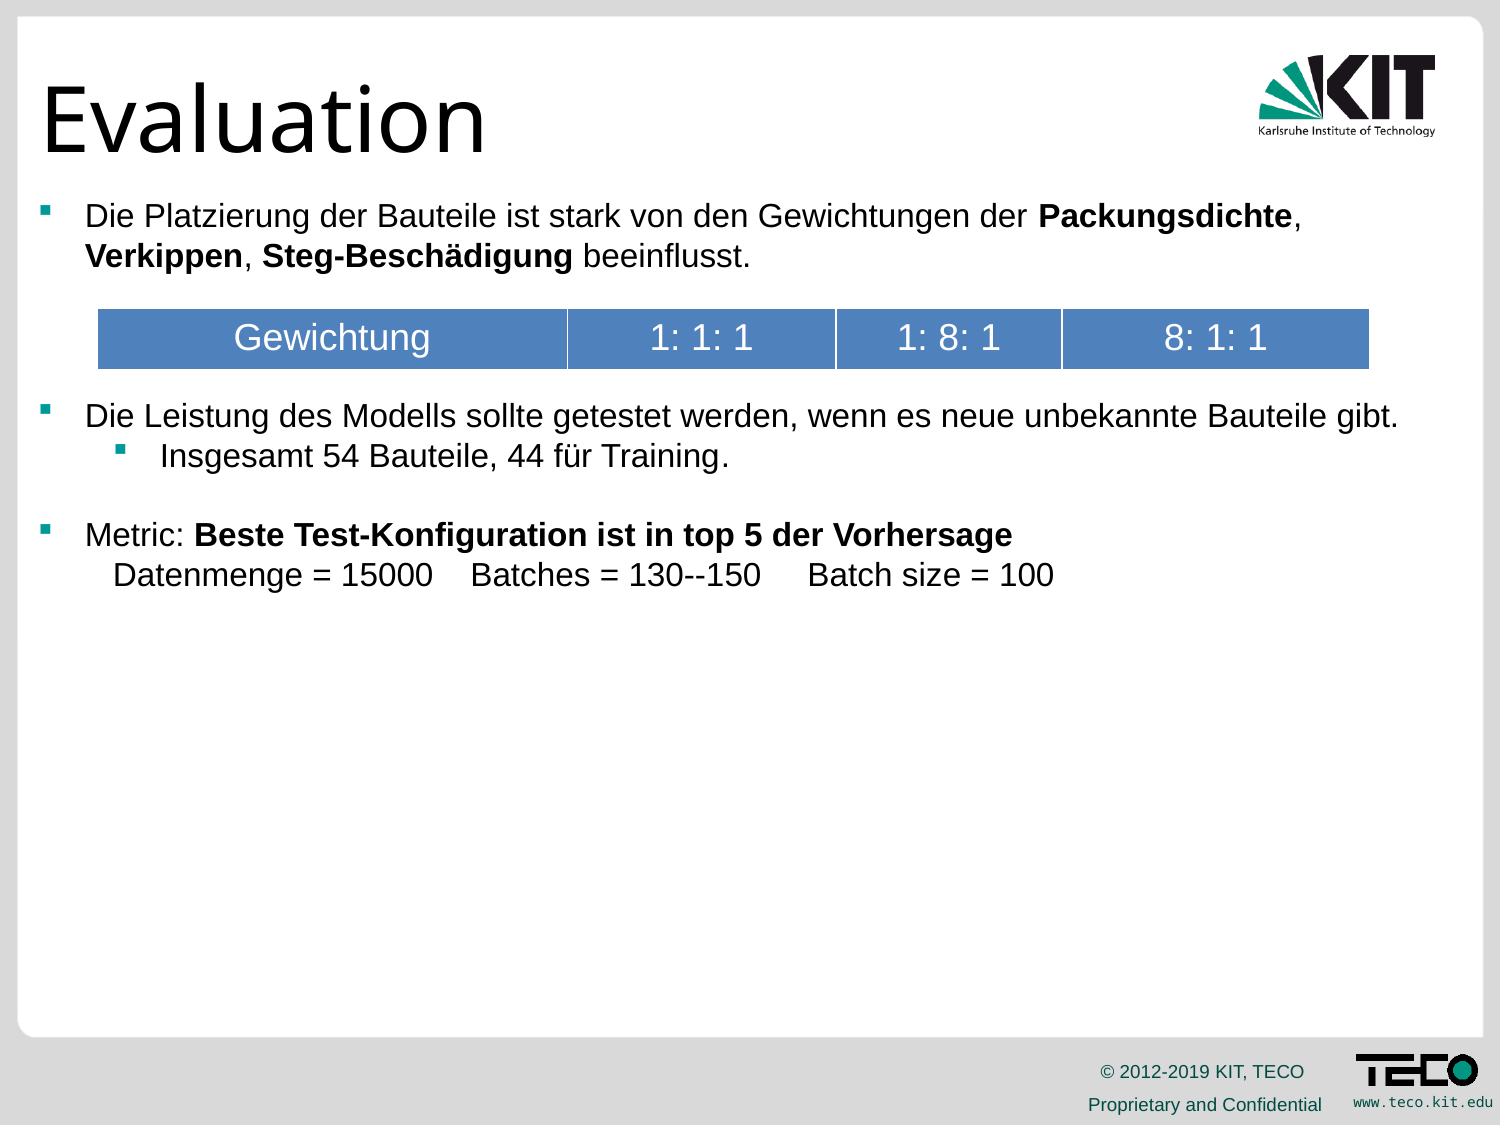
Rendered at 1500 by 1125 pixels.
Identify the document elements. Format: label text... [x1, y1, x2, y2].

text_box Die Platzierung der Bauteile ist stark von den Gewichtungen der Packungsdichte, Verkippen, Steg-Beschädigung beeinflusst. Die Leistung des Modells sollte getestet werden, wenn es neue unbekannte Bauteile gibt. Insgesamt 54 Bauteile, 44 für Training. Metric: Beste Test-Konfiguration ist in top 5 der Vorhersage Datenmenge = 15000 Batches = 130--150 Batch size = 100 [23, 186, 1474, 641]
title Evaluation [39, 14, 1500, 232]
picture [0, 0, 1500, 1125]
